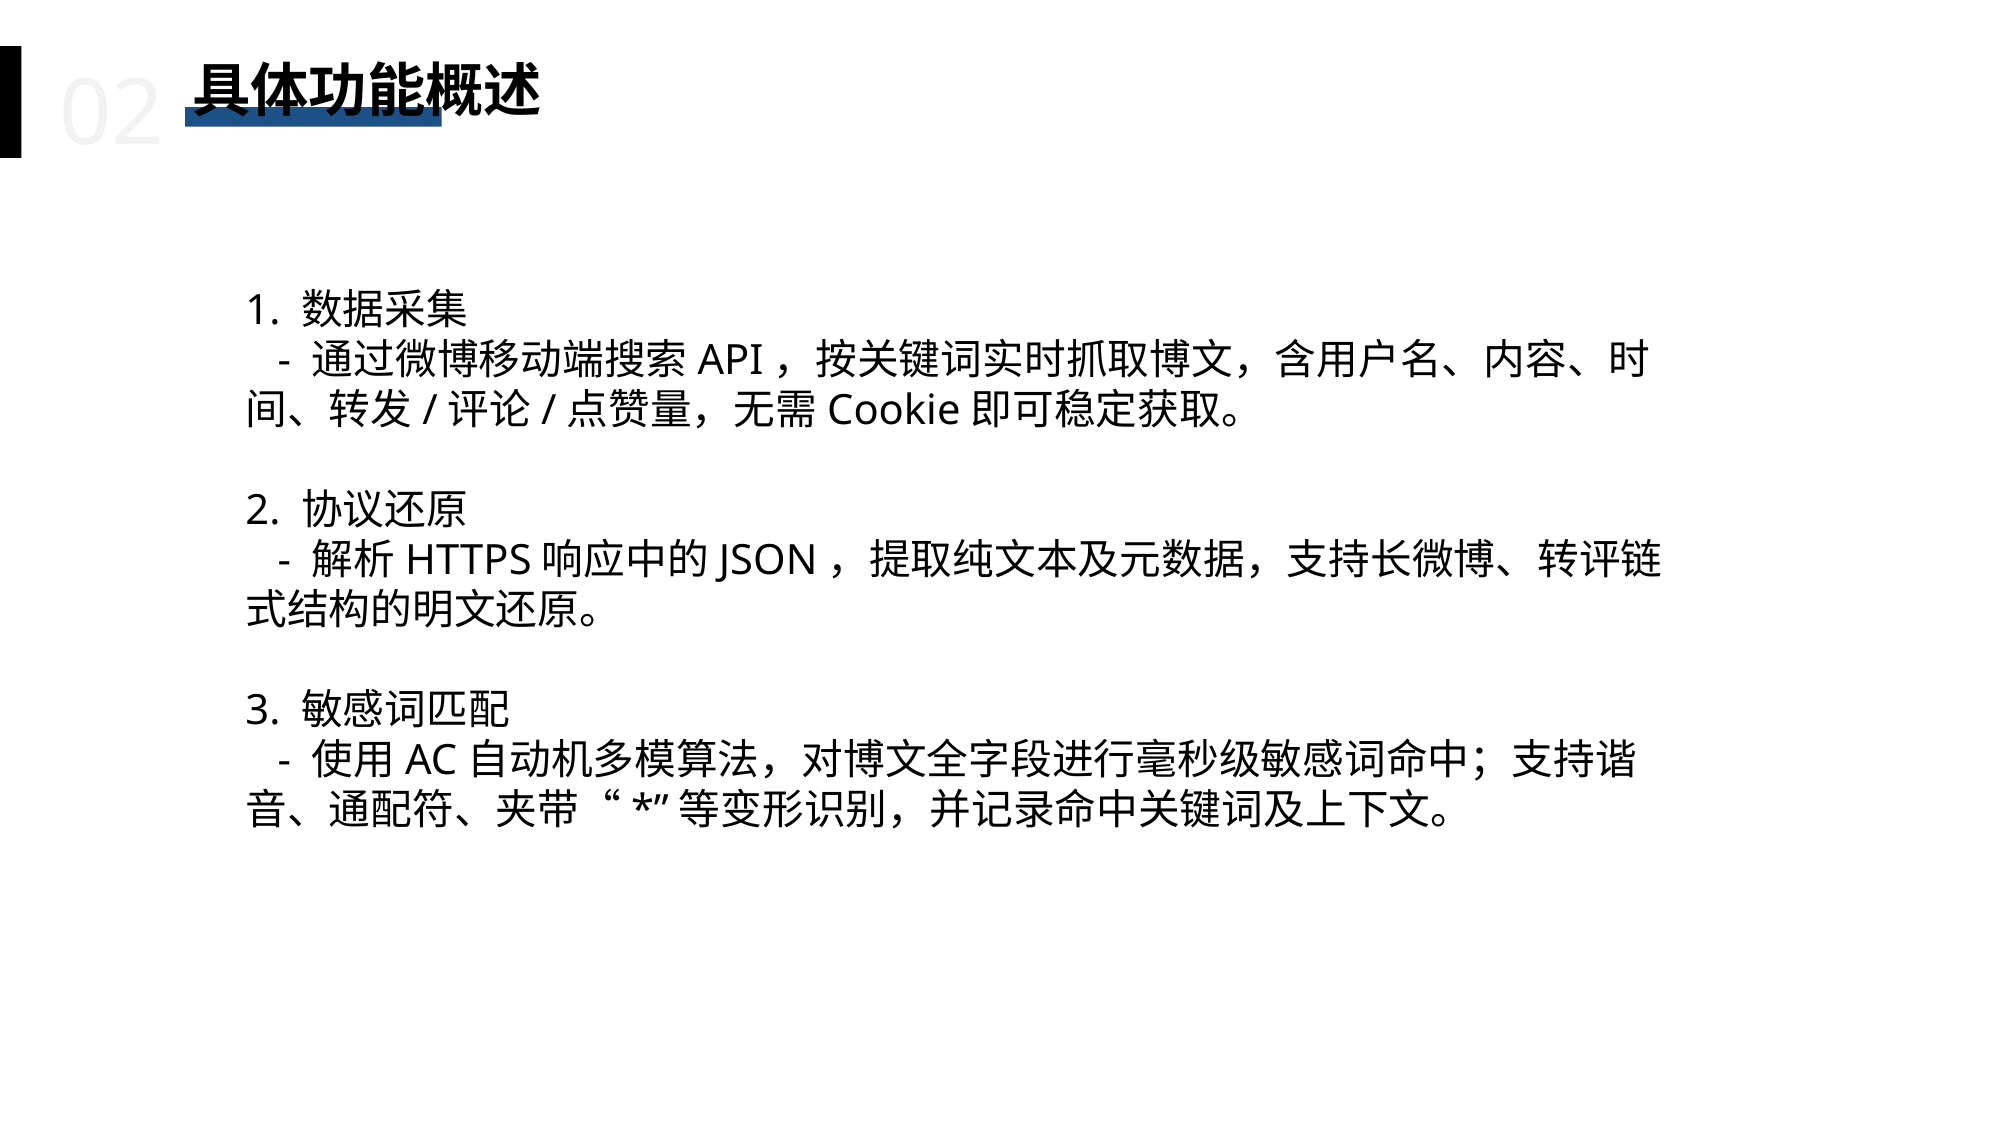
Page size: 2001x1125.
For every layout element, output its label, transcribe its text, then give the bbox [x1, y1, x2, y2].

text_box 1. 数据采集 - 通过微博移动端搜索API，按关键词实时抓取博文，含用户名、内容、时间、转发/评论/点赞量，无需Cookie即可稳定获取。 2. 协议还原 - 解析HTTPS响应中的JSON，提取纯文本及元数据，支持长微博、转评链式结构的明文还原。 3. 敏感词匹配 - 使用AC自动机多模算法，对博文全字段进行毫秒级敏感词命中；支持谐音、通配符、夹带“*”等变形识别，并记录命中关键词及上下文。 [230, 275, 1690, 936]
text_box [0, 45, 657, 172]
